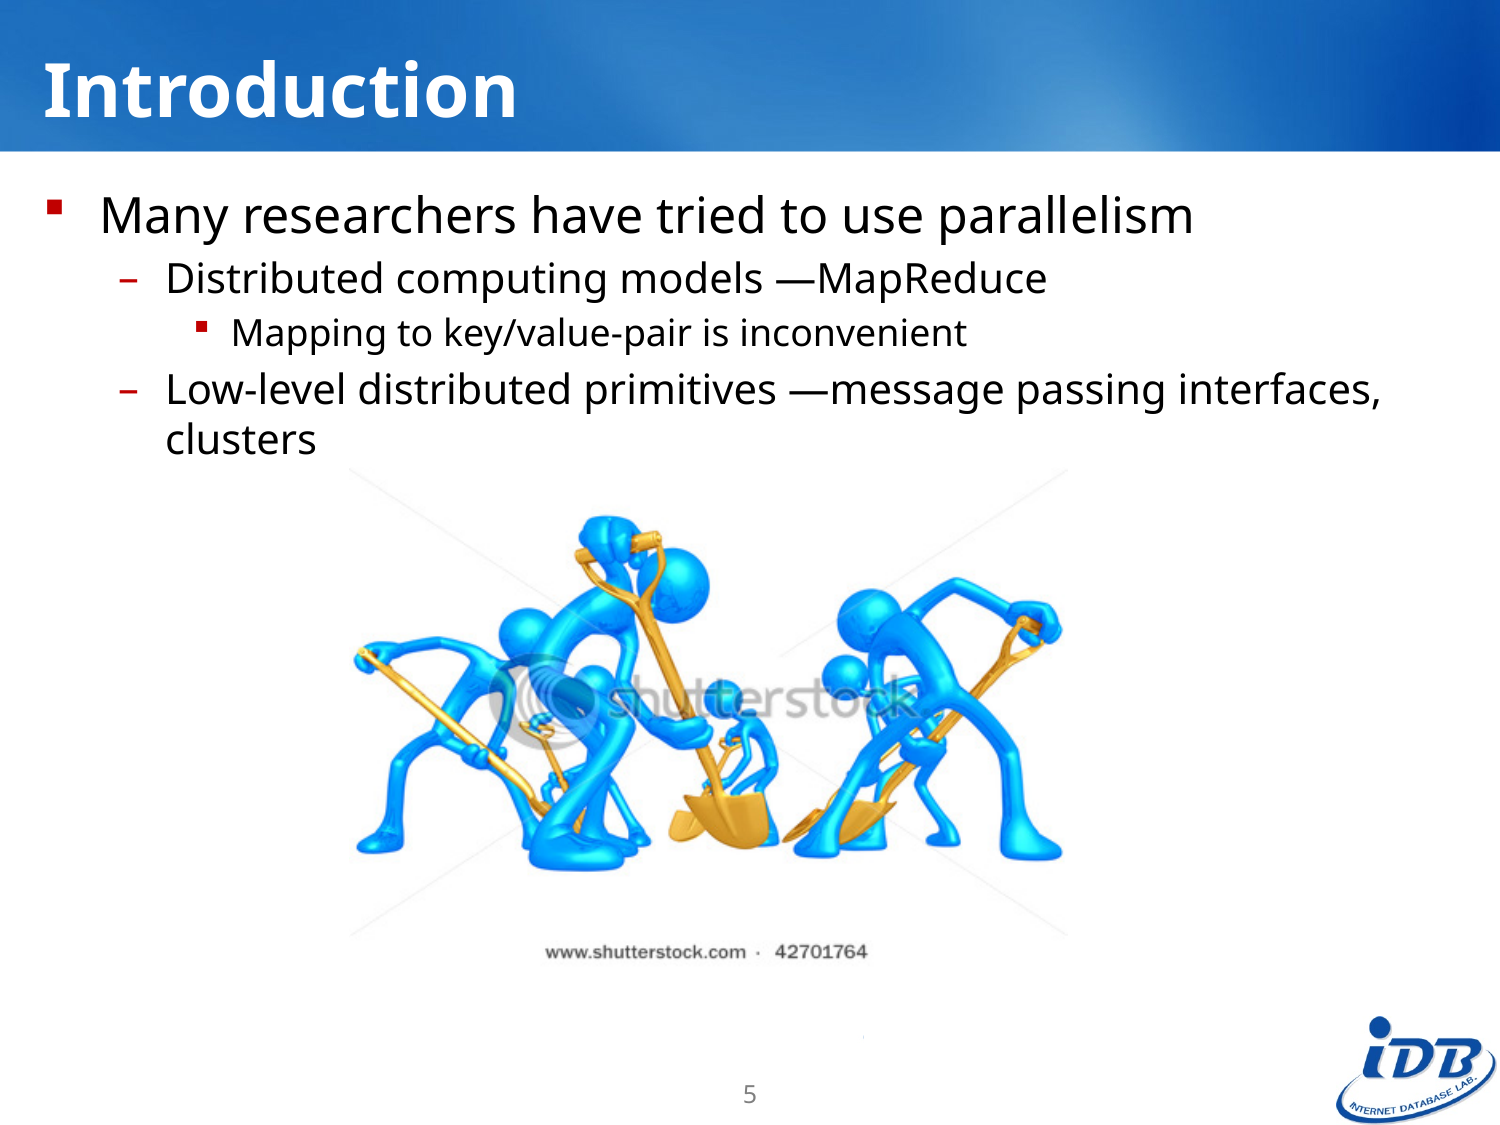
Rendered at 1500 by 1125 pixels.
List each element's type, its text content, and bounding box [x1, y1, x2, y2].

picture [0, 0, 1500, 1125]
title Introduction [28, 23, 1472, 153]
list Many researchers have tried to use parallelism Distributed computing models —MapReduce Mapping to key/value-pair is inconvenient Low-level distributed primitives —message passing interfaces, clusters [28, 175, 1472, 1067]
slide_number 5 [688, 1078, 812, 1114]
